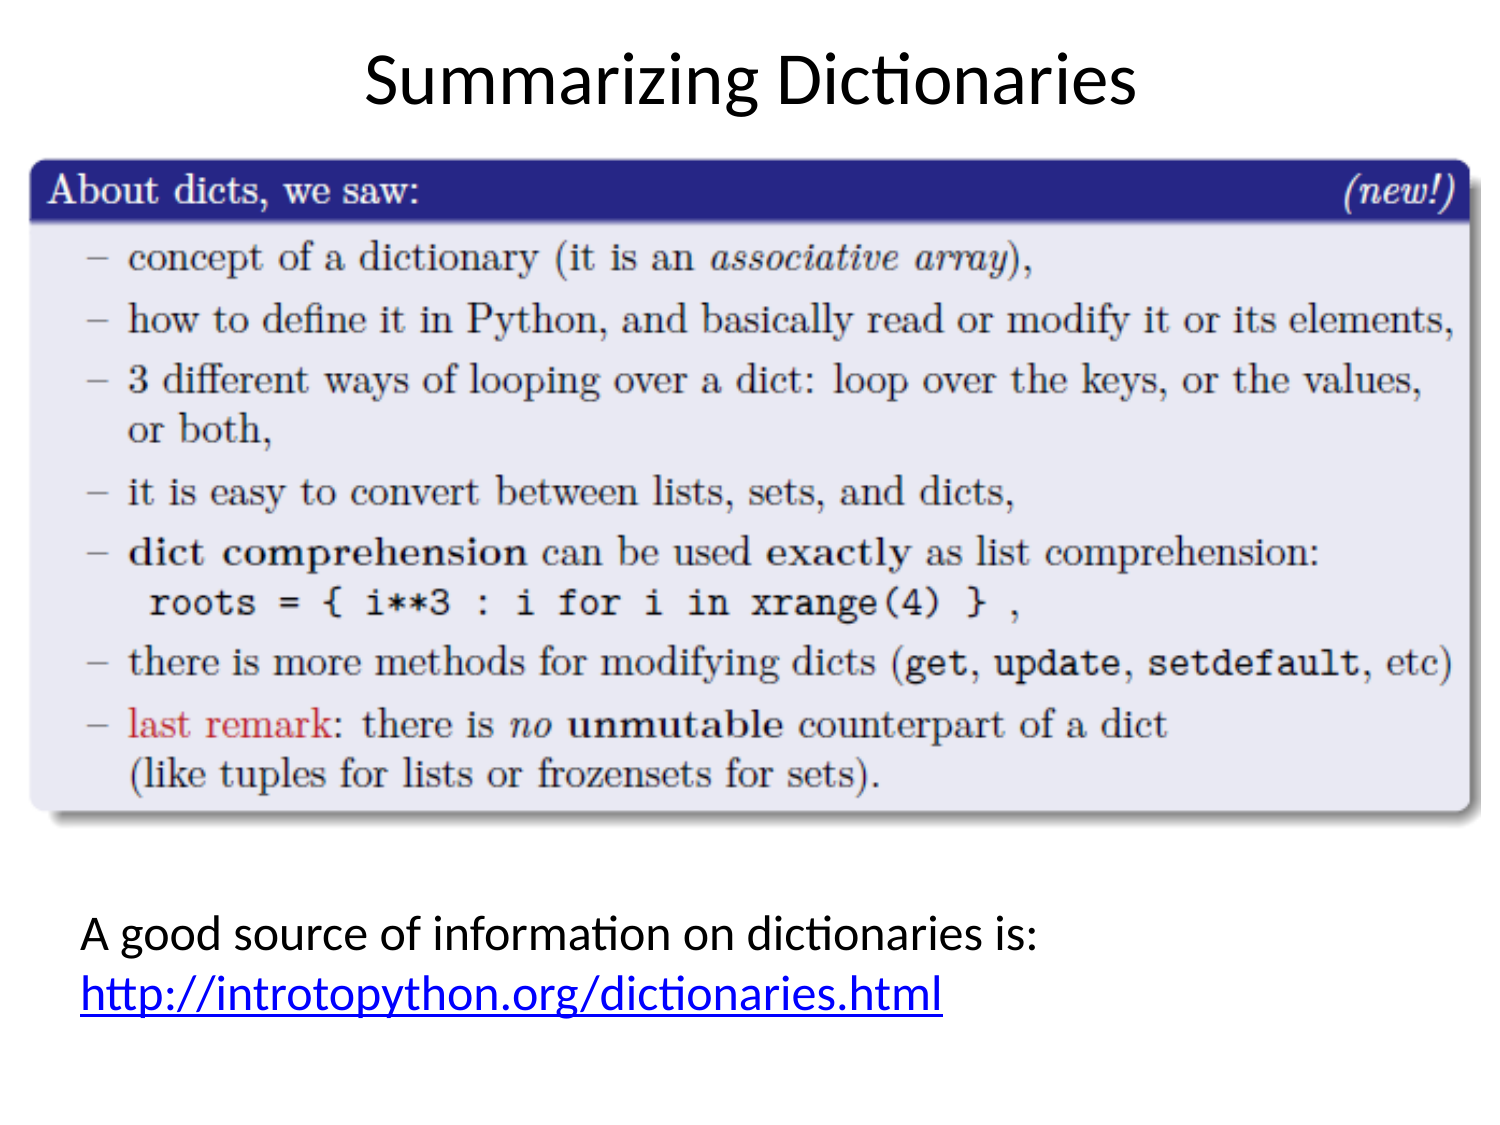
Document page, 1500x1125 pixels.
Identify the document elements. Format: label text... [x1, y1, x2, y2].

text_box A good source of information on dictionaries is: http://introtopython.org/dictionaries.html [65, 893, 1271, 1088]
picture [19, 148, 1481, 835]
title Summarizing Dictionaries [76, 0, 1427, 147]
